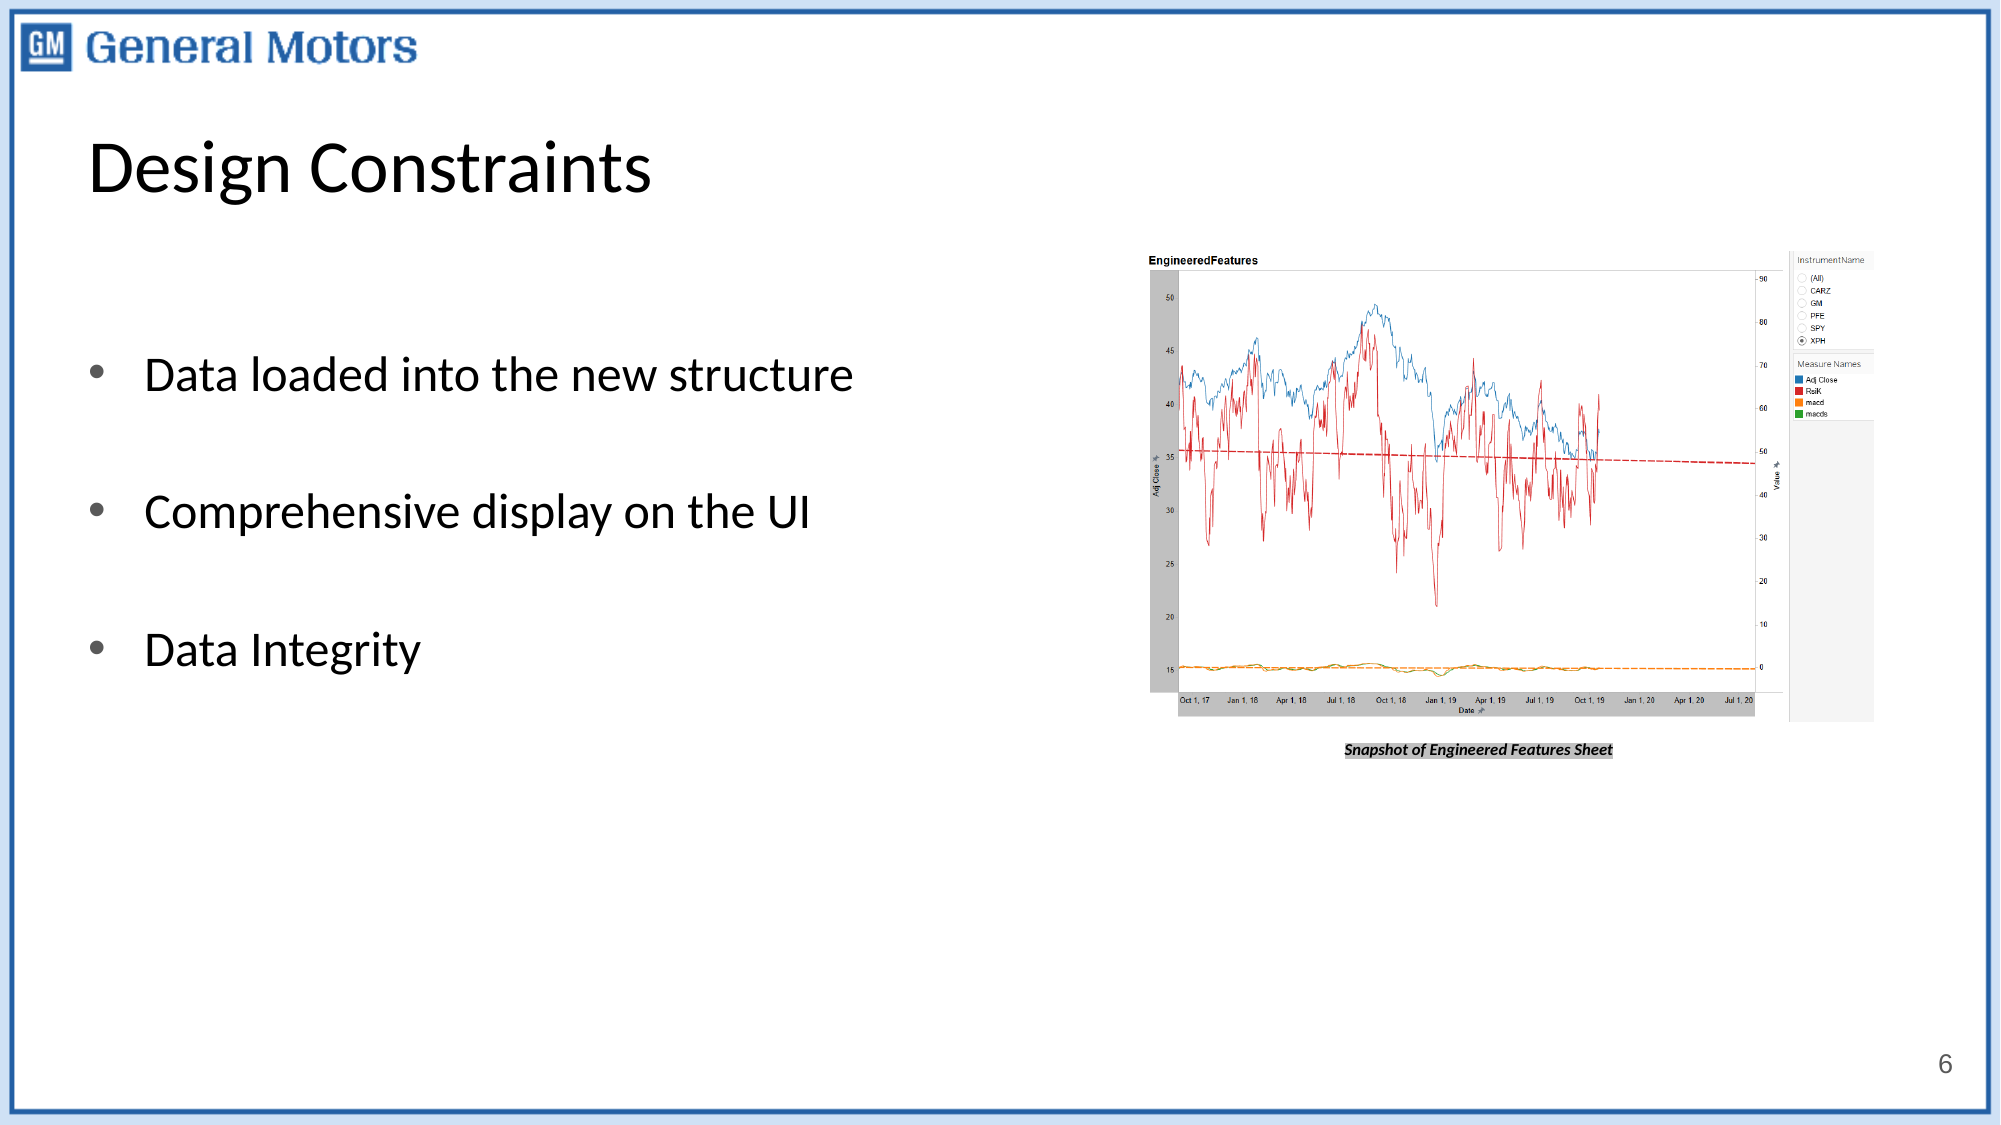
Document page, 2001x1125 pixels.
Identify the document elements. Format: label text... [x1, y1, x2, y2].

title Design Constraints [68, 97, 1932, 223]
list Data loaded into the new structure Comprehensive display on the UI Data Integrity [68, 252, 1000, 1000]
picture [0, 0, 2001, 1125]
slide_number 6 [1853, 1019, 1974, 1106]
text_box Snapshot of Engineered Features Sheet [1329, 731, 1629, 766]
